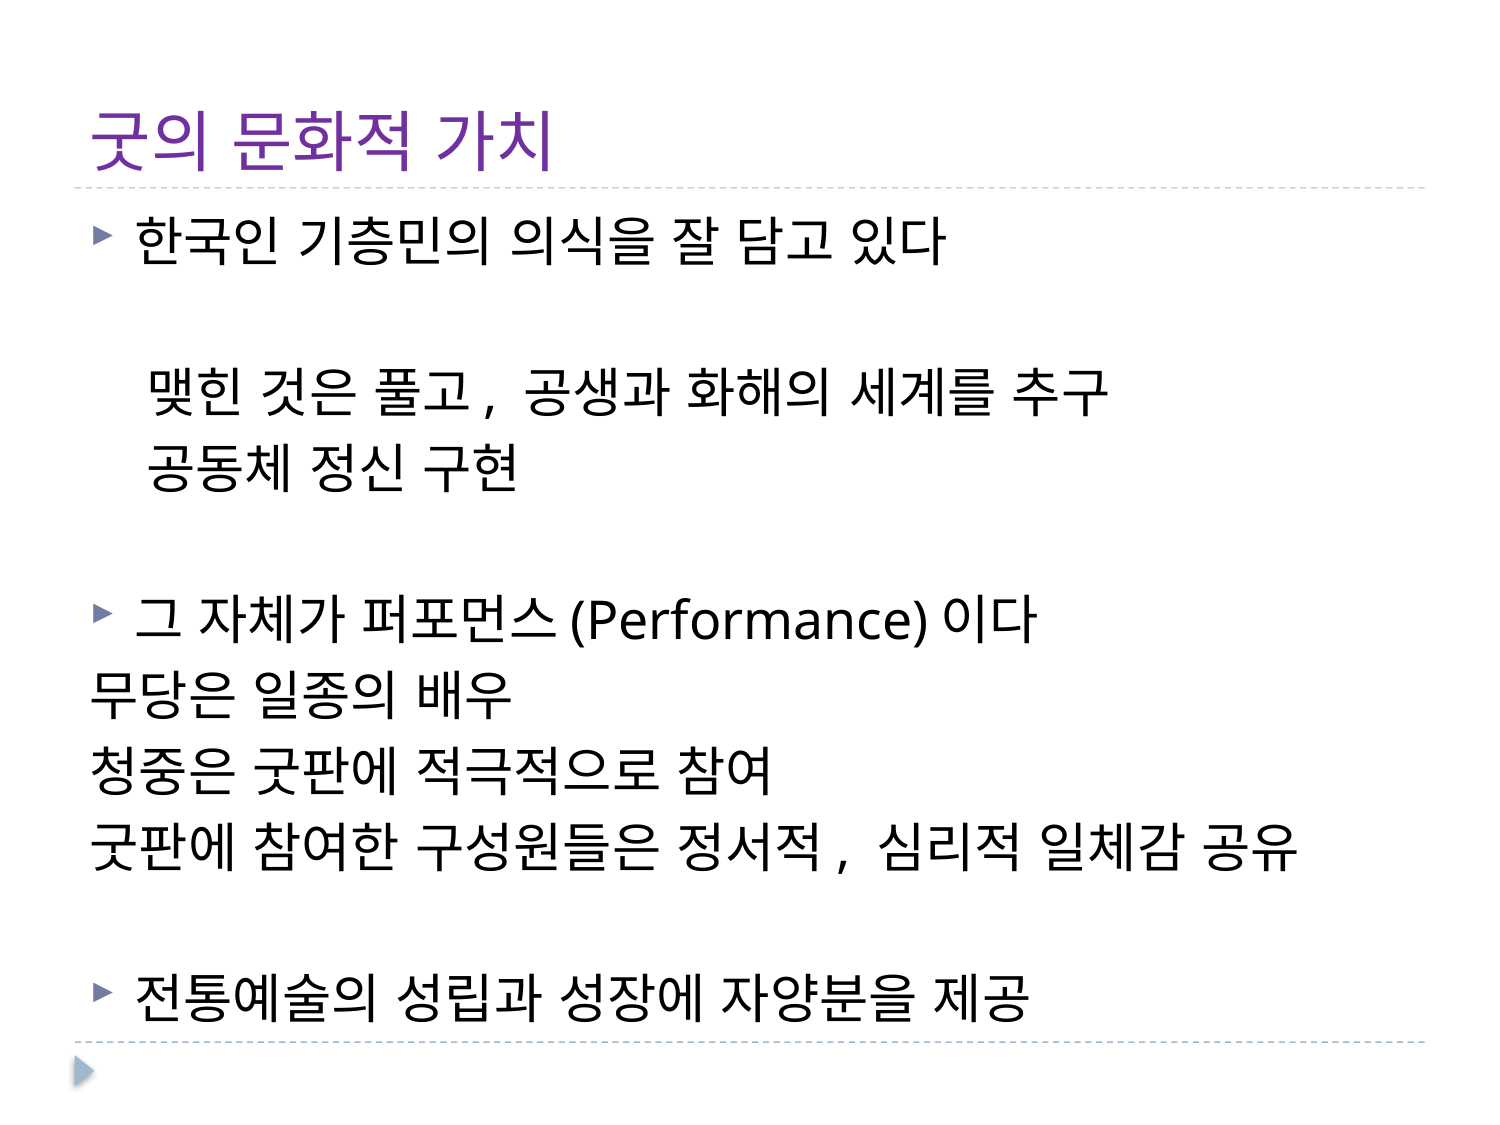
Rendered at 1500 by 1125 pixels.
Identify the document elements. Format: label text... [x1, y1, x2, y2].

title 굿의 문화적 가치 [75, 24, 1425, 188]
list 한국인 기층민의 의식을 잘 담고 있다 맺힌 것은 풀고, 공생과 화해의 세계를 추구 공동체 정신 구현 그 자체가 퍼포먼스(Performance)이다 무당은 일종의 배우 청중은 굿판에 적극적으로 참여 굿판에 참여한 구성원들은 정서적, 심리적 일체감 공유 전통예술의 성립과 성장에 자양분을 제공 [75, 200, 1425, 1043]
